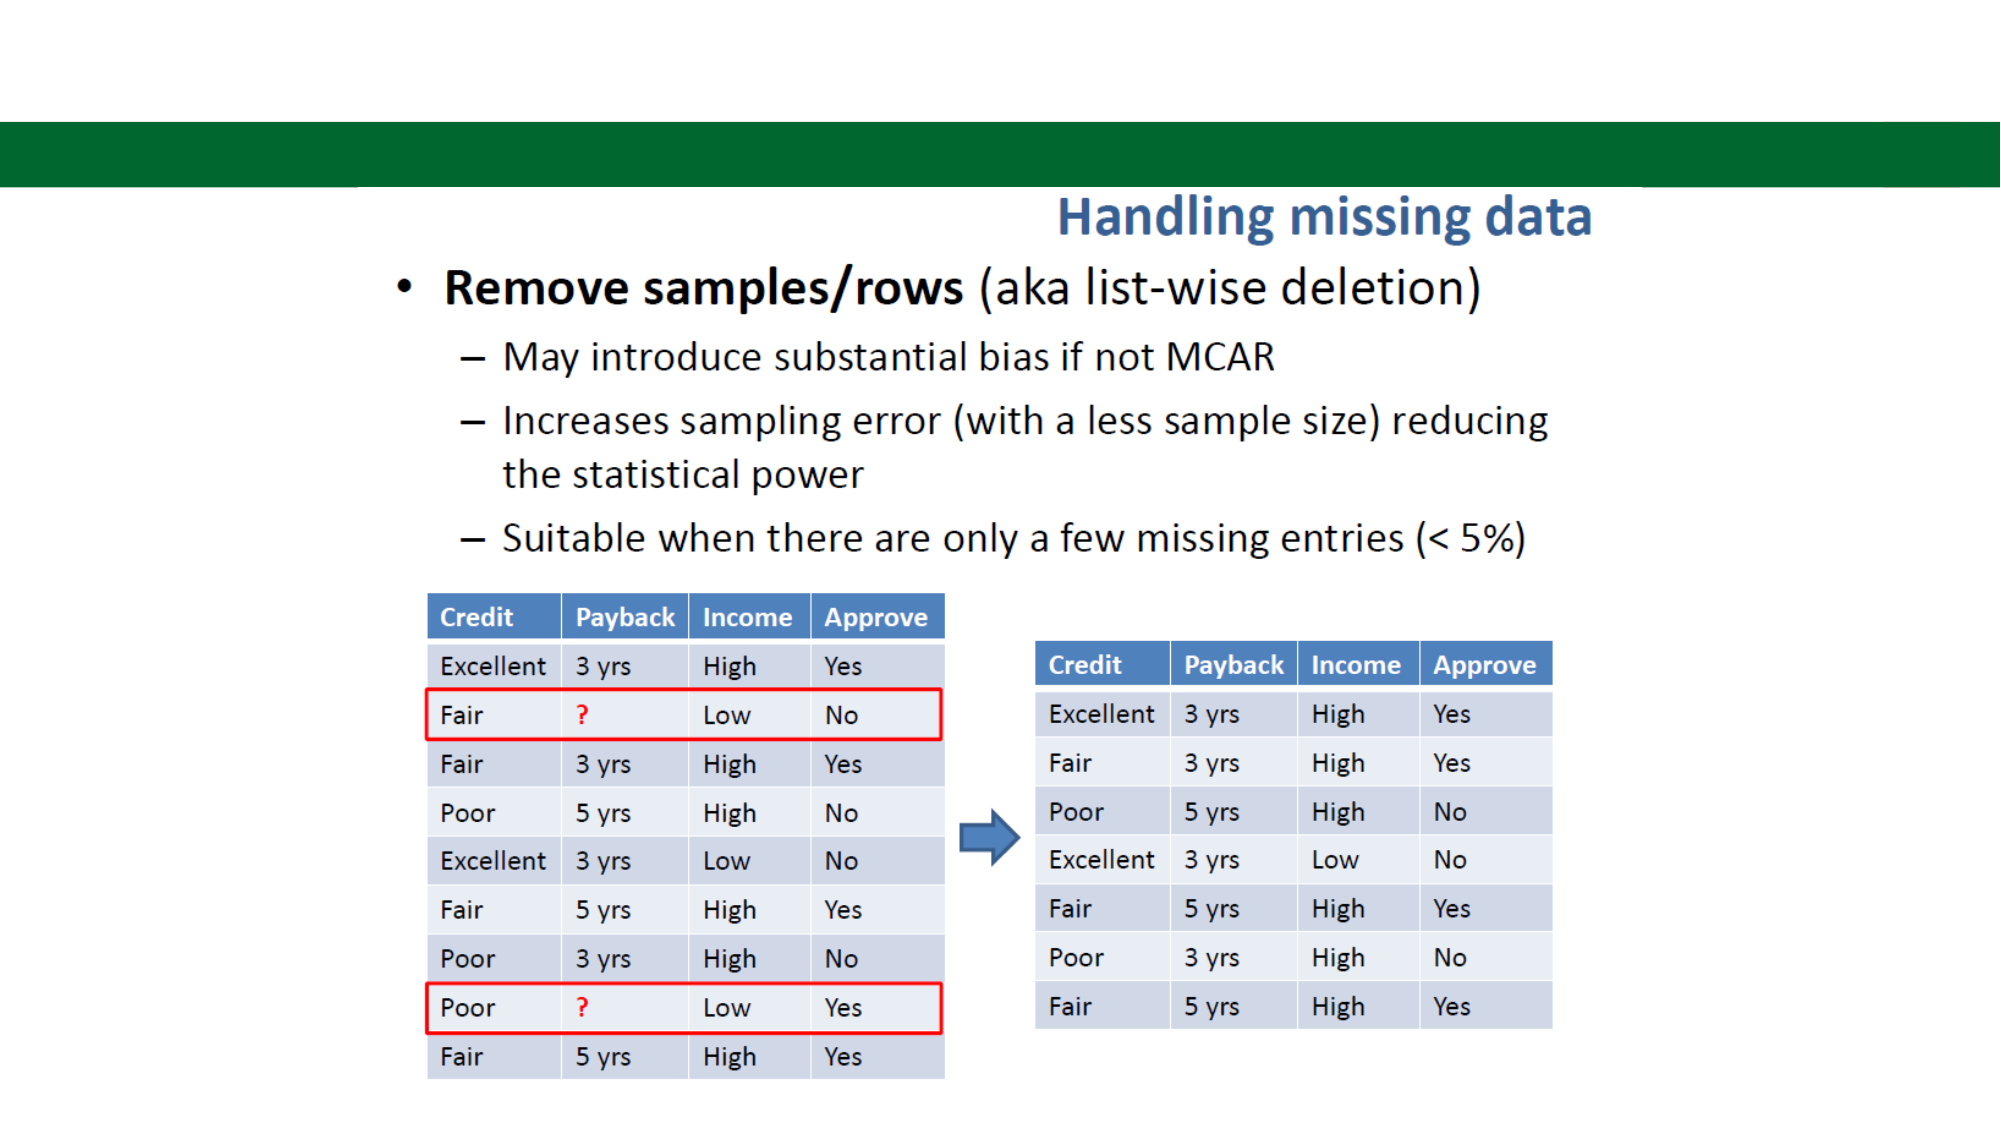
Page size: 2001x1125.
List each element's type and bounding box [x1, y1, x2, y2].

picture [358, 187, 1642, 1095]
text_box [0, 121, 2000, 188]
